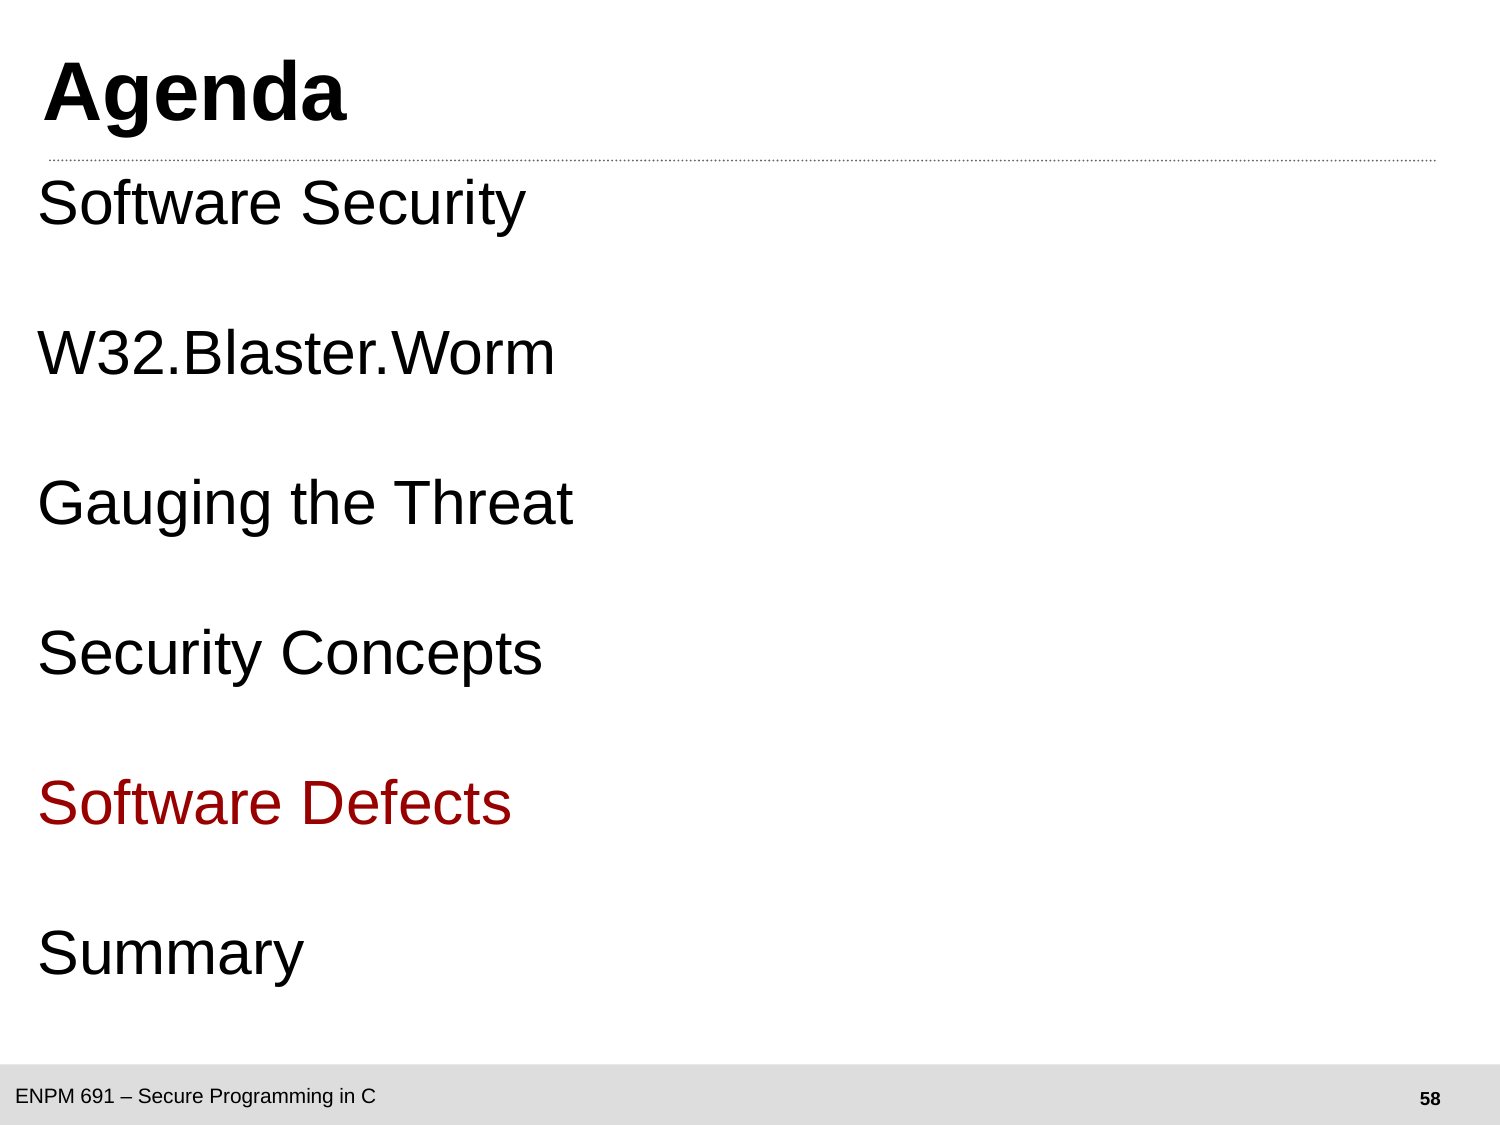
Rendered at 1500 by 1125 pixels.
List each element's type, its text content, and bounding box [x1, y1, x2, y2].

list Software Security W32.Blaster.Worm Gauging the Threat Security Concepts Software Defects Summary [37, 162, 1426, 1001]
title Agenda [42, 37, 1434, 155]
